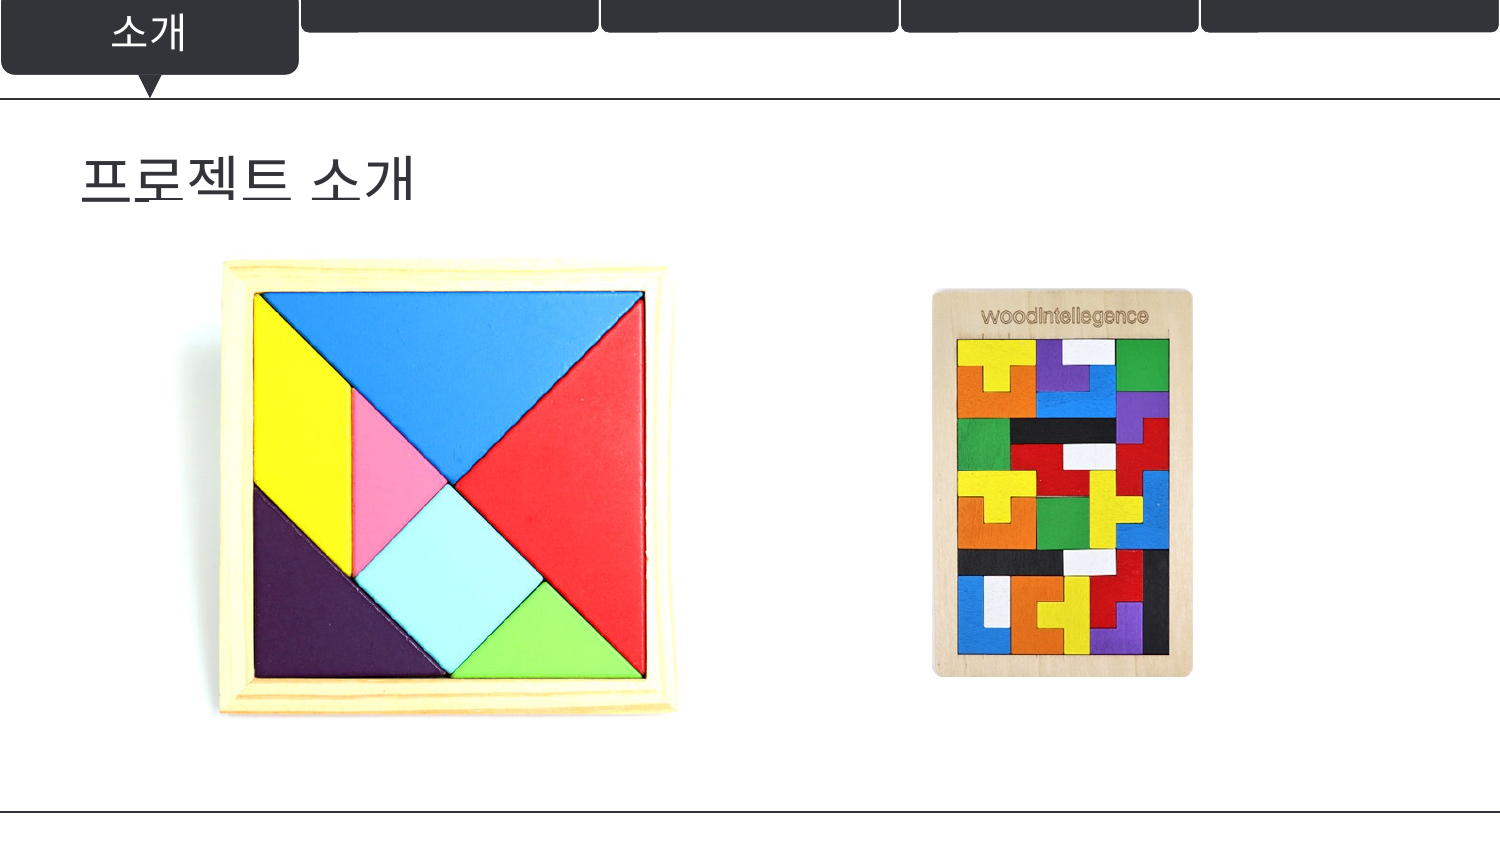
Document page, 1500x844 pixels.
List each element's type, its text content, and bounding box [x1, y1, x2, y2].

picture [797, 217, 1328, 748]
text_box 프로젝트 소개 [64, 138, 432, 224]
text_box 소개 [95, 0, 203, 65]
picture [149, 200, 714, 765]
